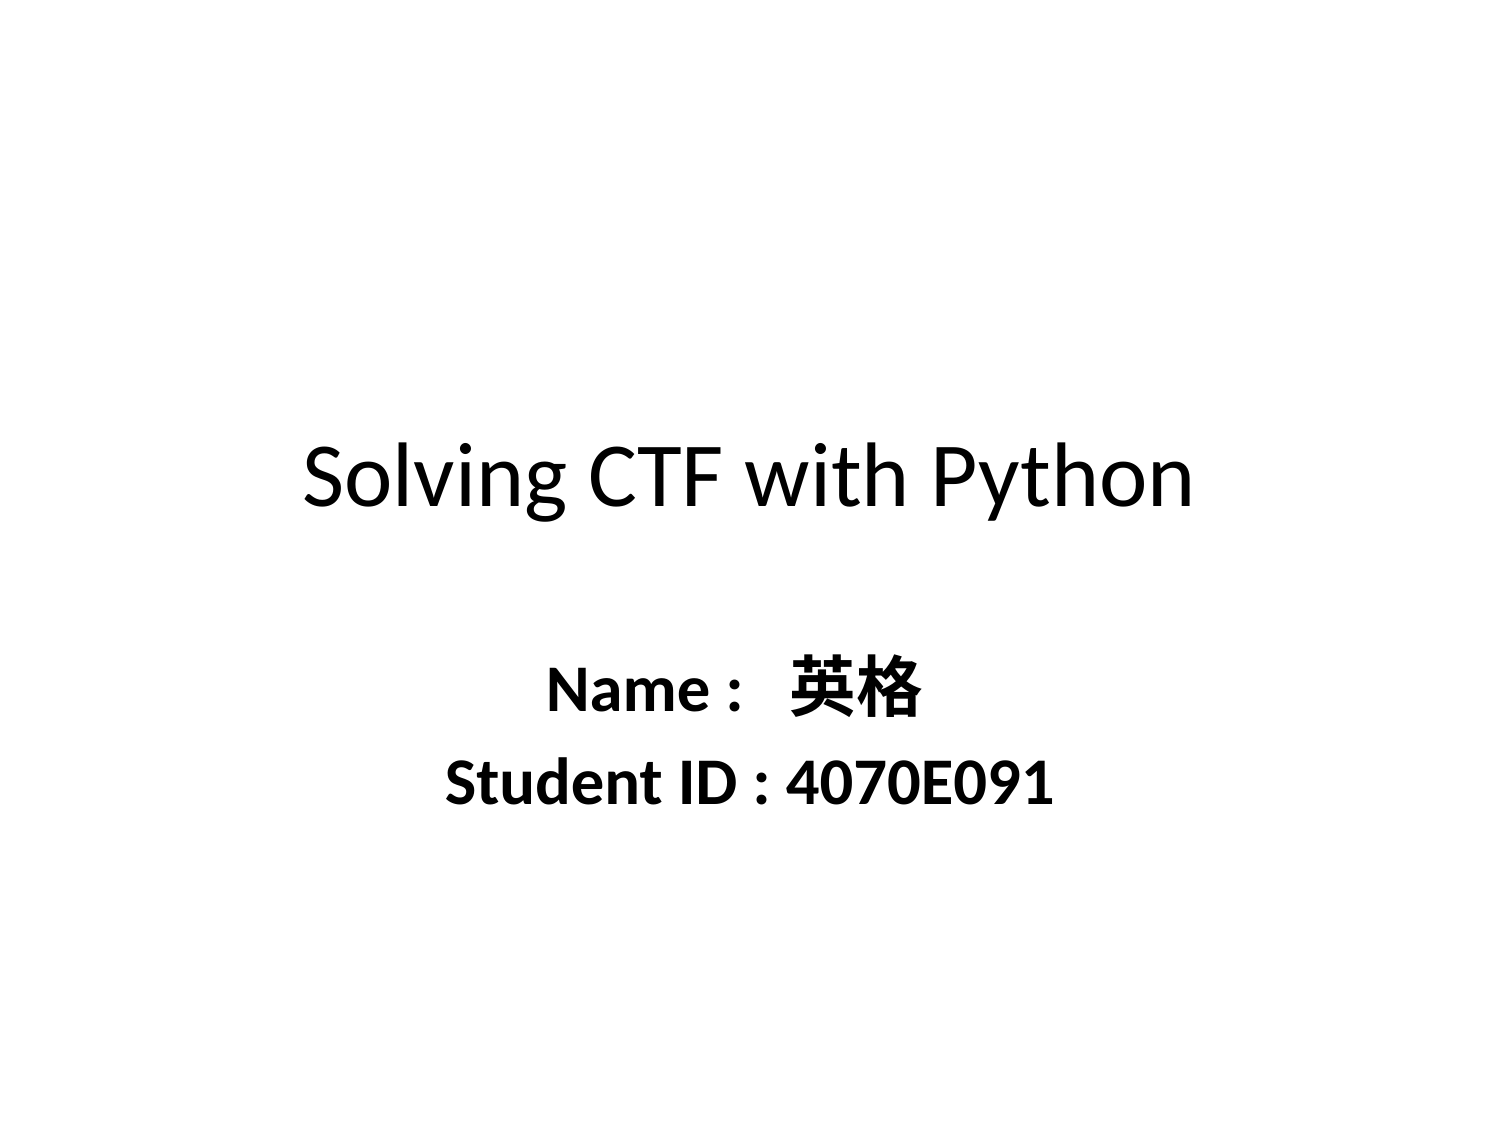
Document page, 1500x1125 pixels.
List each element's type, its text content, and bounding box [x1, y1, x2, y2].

title Solving CTF with Python [112, 349, 1388, 591]
subtitle Name : 英格 Student ID : 4070E091 [225, 637, 1275, 925]
